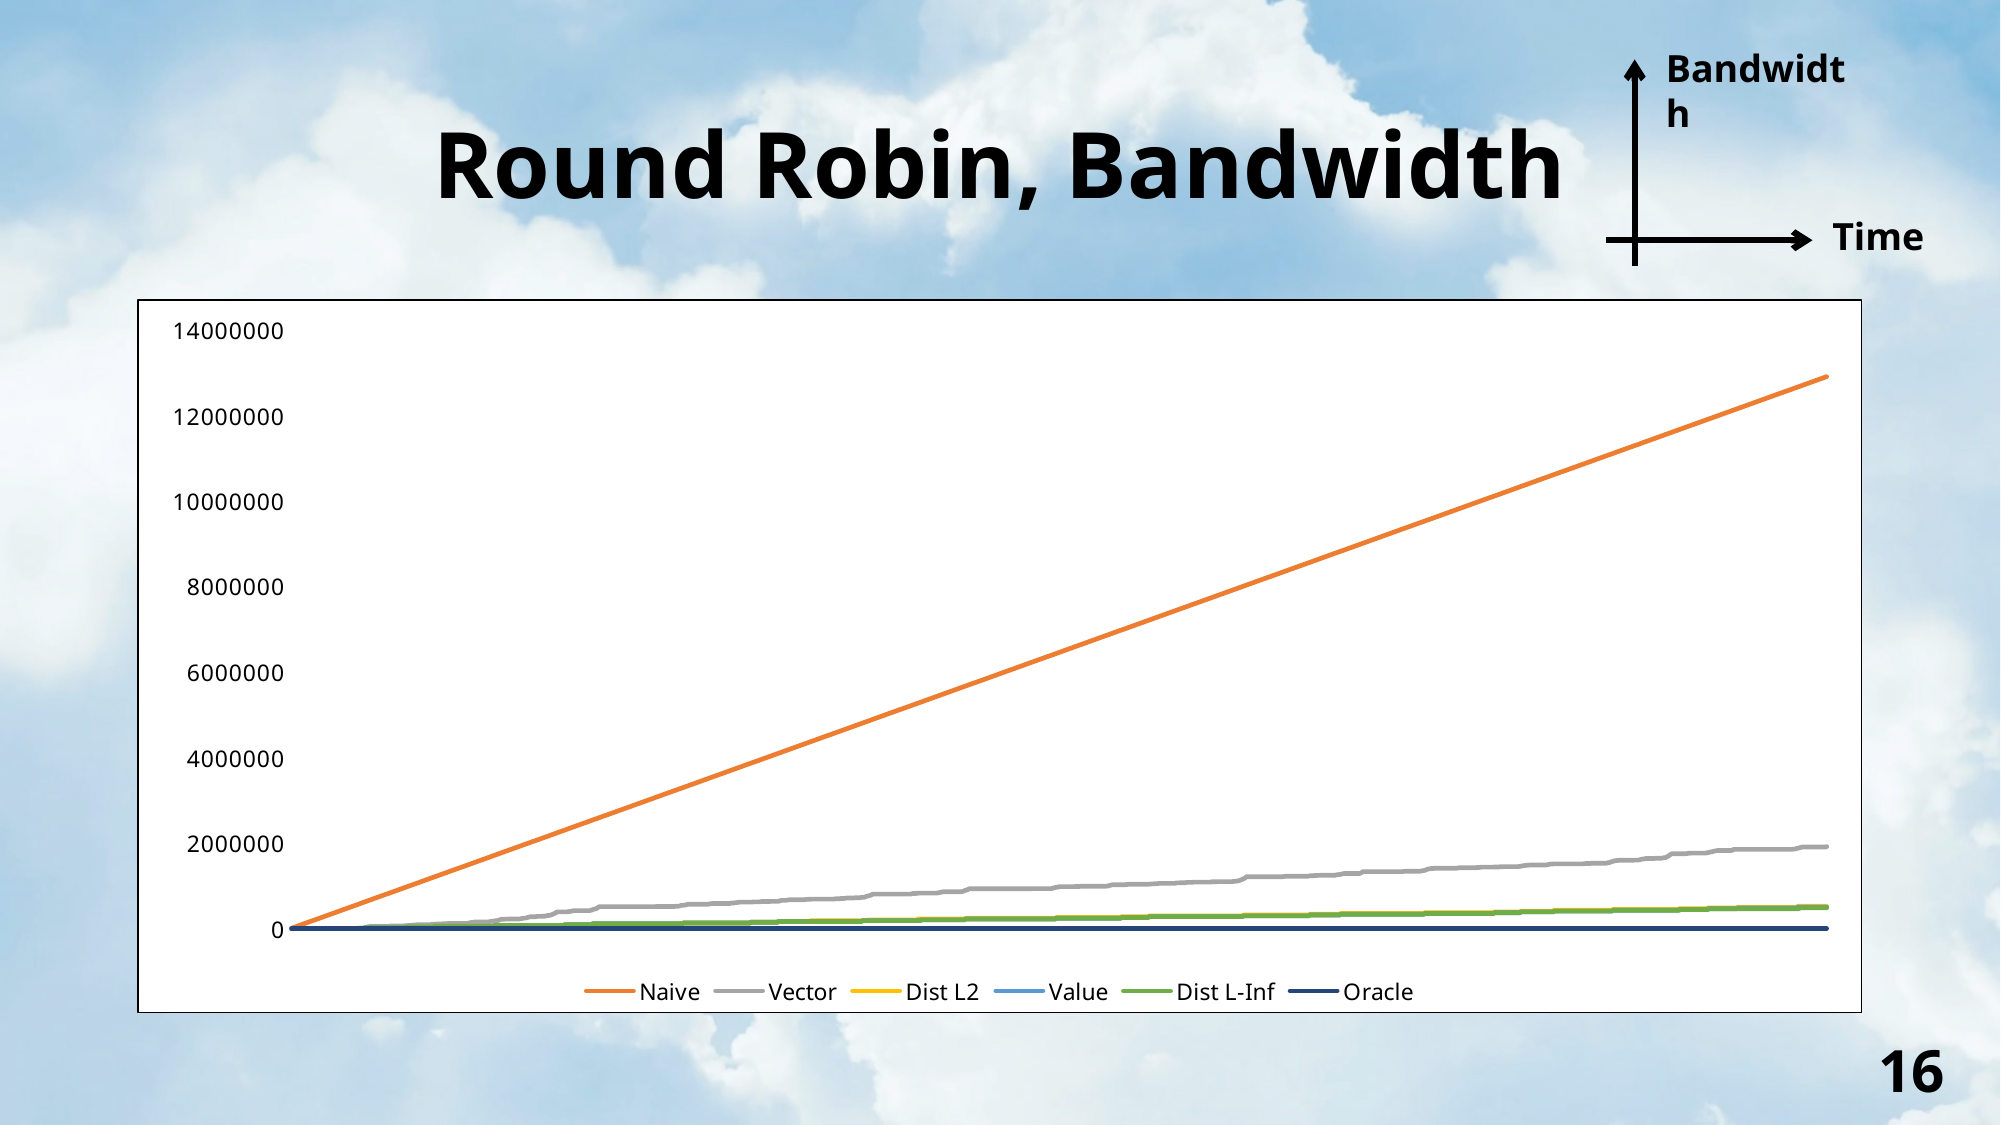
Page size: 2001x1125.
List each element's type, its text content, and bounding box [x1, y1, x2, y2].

chart [137, 299, 1863, 1014]
picture [0, 0, 2001, 1125]
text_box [1605, 37, 2000, 267]
title Round Robin, Bandwidth [137, 59, 1863, 278]
